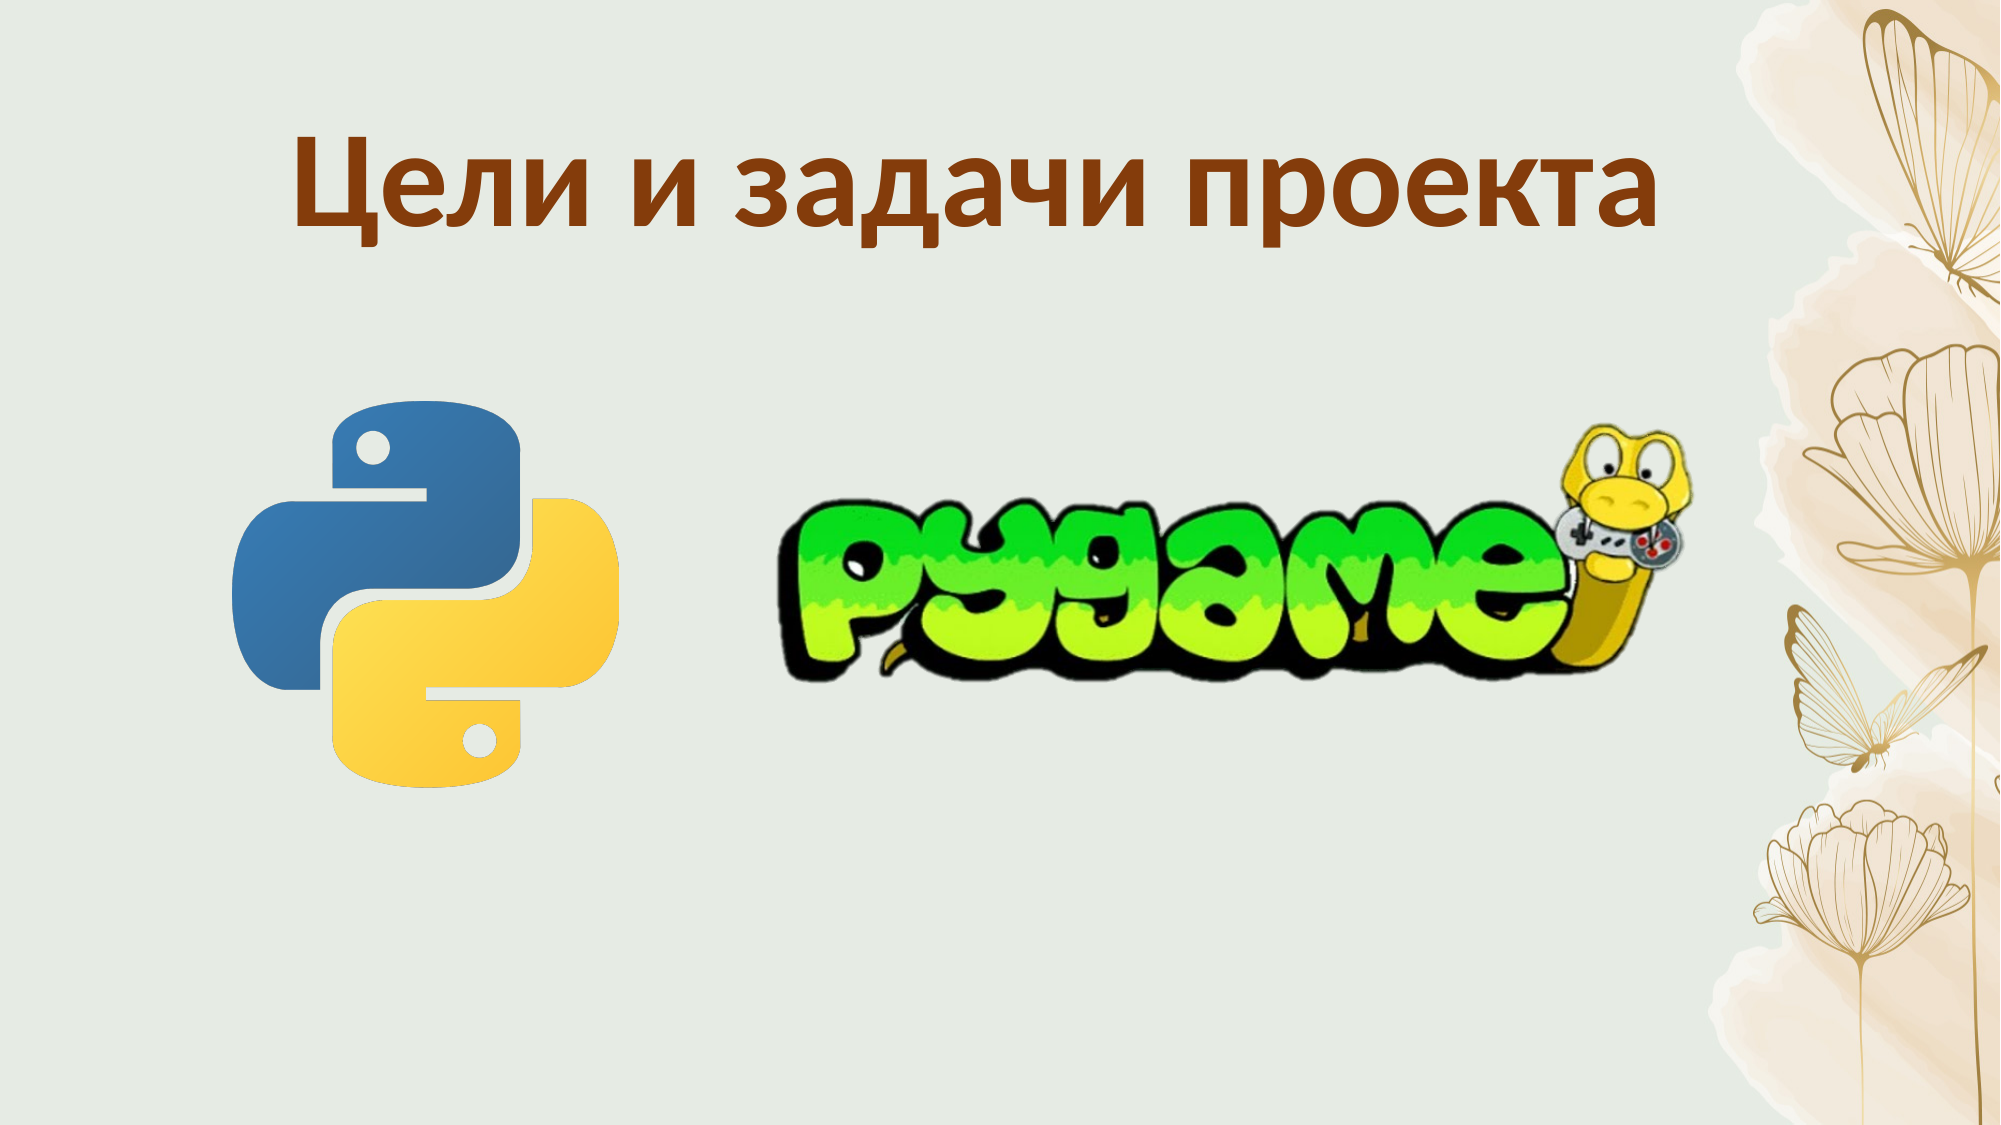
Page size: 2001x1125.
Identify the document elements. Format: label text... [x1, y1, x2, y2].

picture [0, 0, 2000, 1125]
title Цели и задачи проекта [275, 72, 2000, 291]
